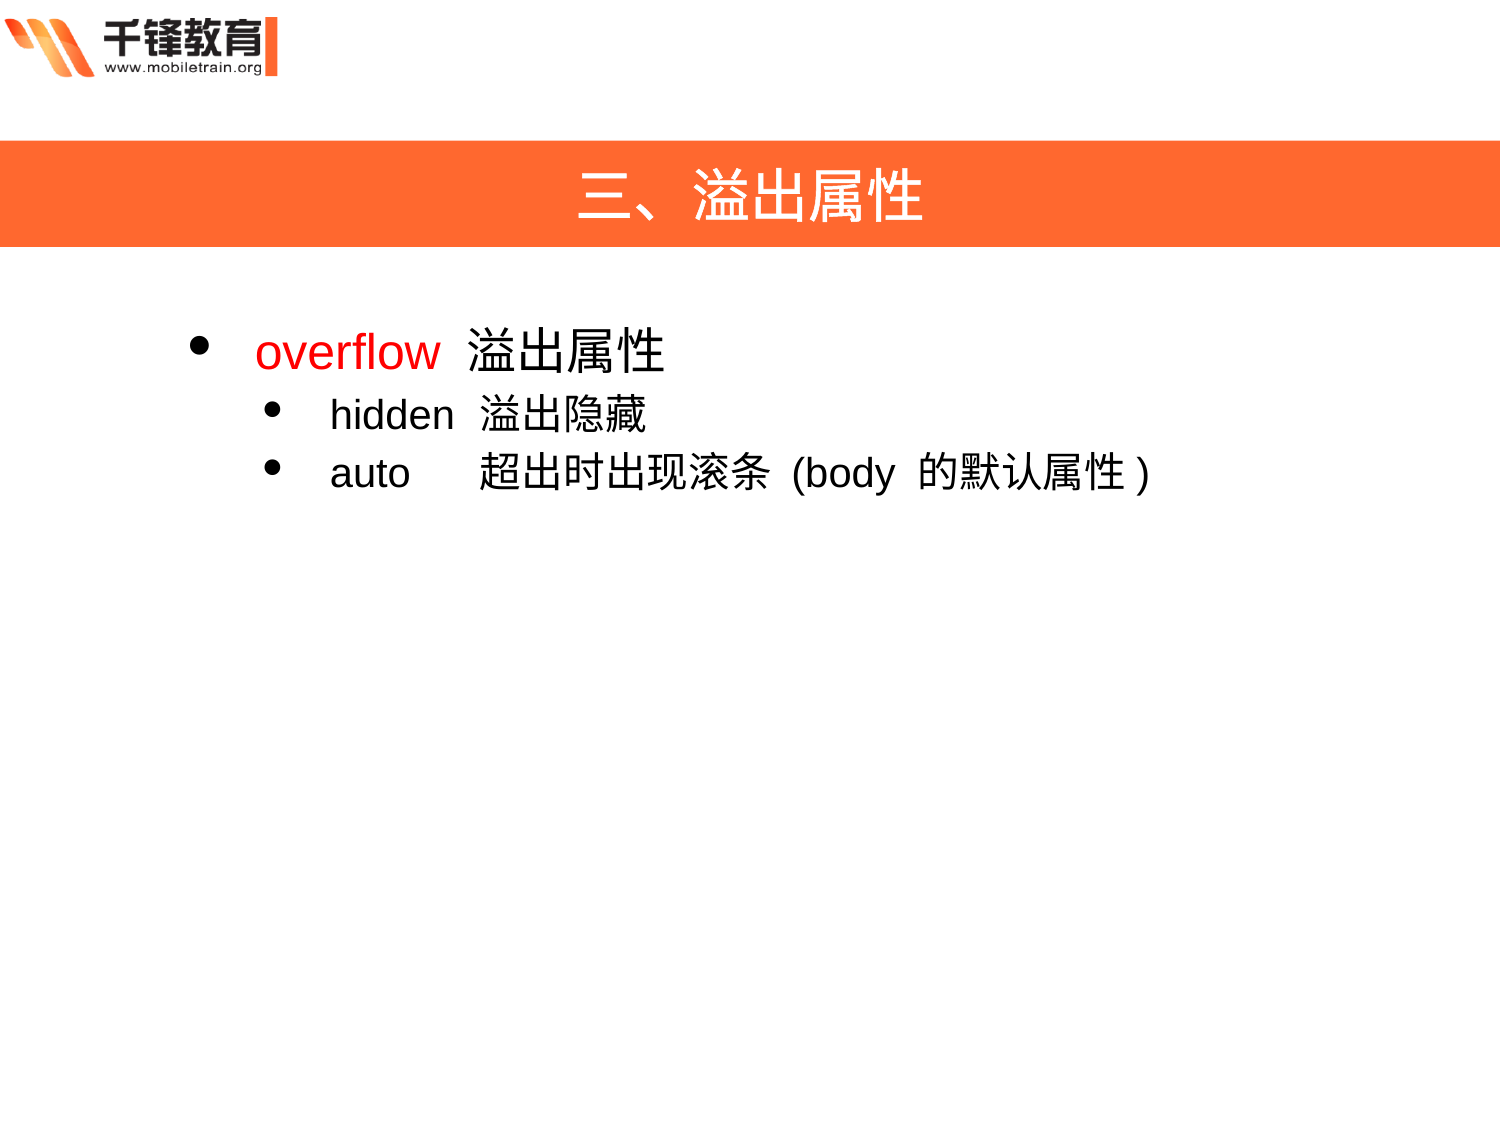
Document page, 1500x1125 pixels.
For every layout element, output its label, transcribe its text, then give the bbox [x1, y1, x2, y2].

text_box overflow 溢出属性 hidden 溢出隐藏 auto 超出时出现滚条 (body 的默认属性) [74, 312, 1425, 1055]
text_box 三、溢出属性 [0, 140, 1500, 247]
picture [3, 18, 261, 79]
